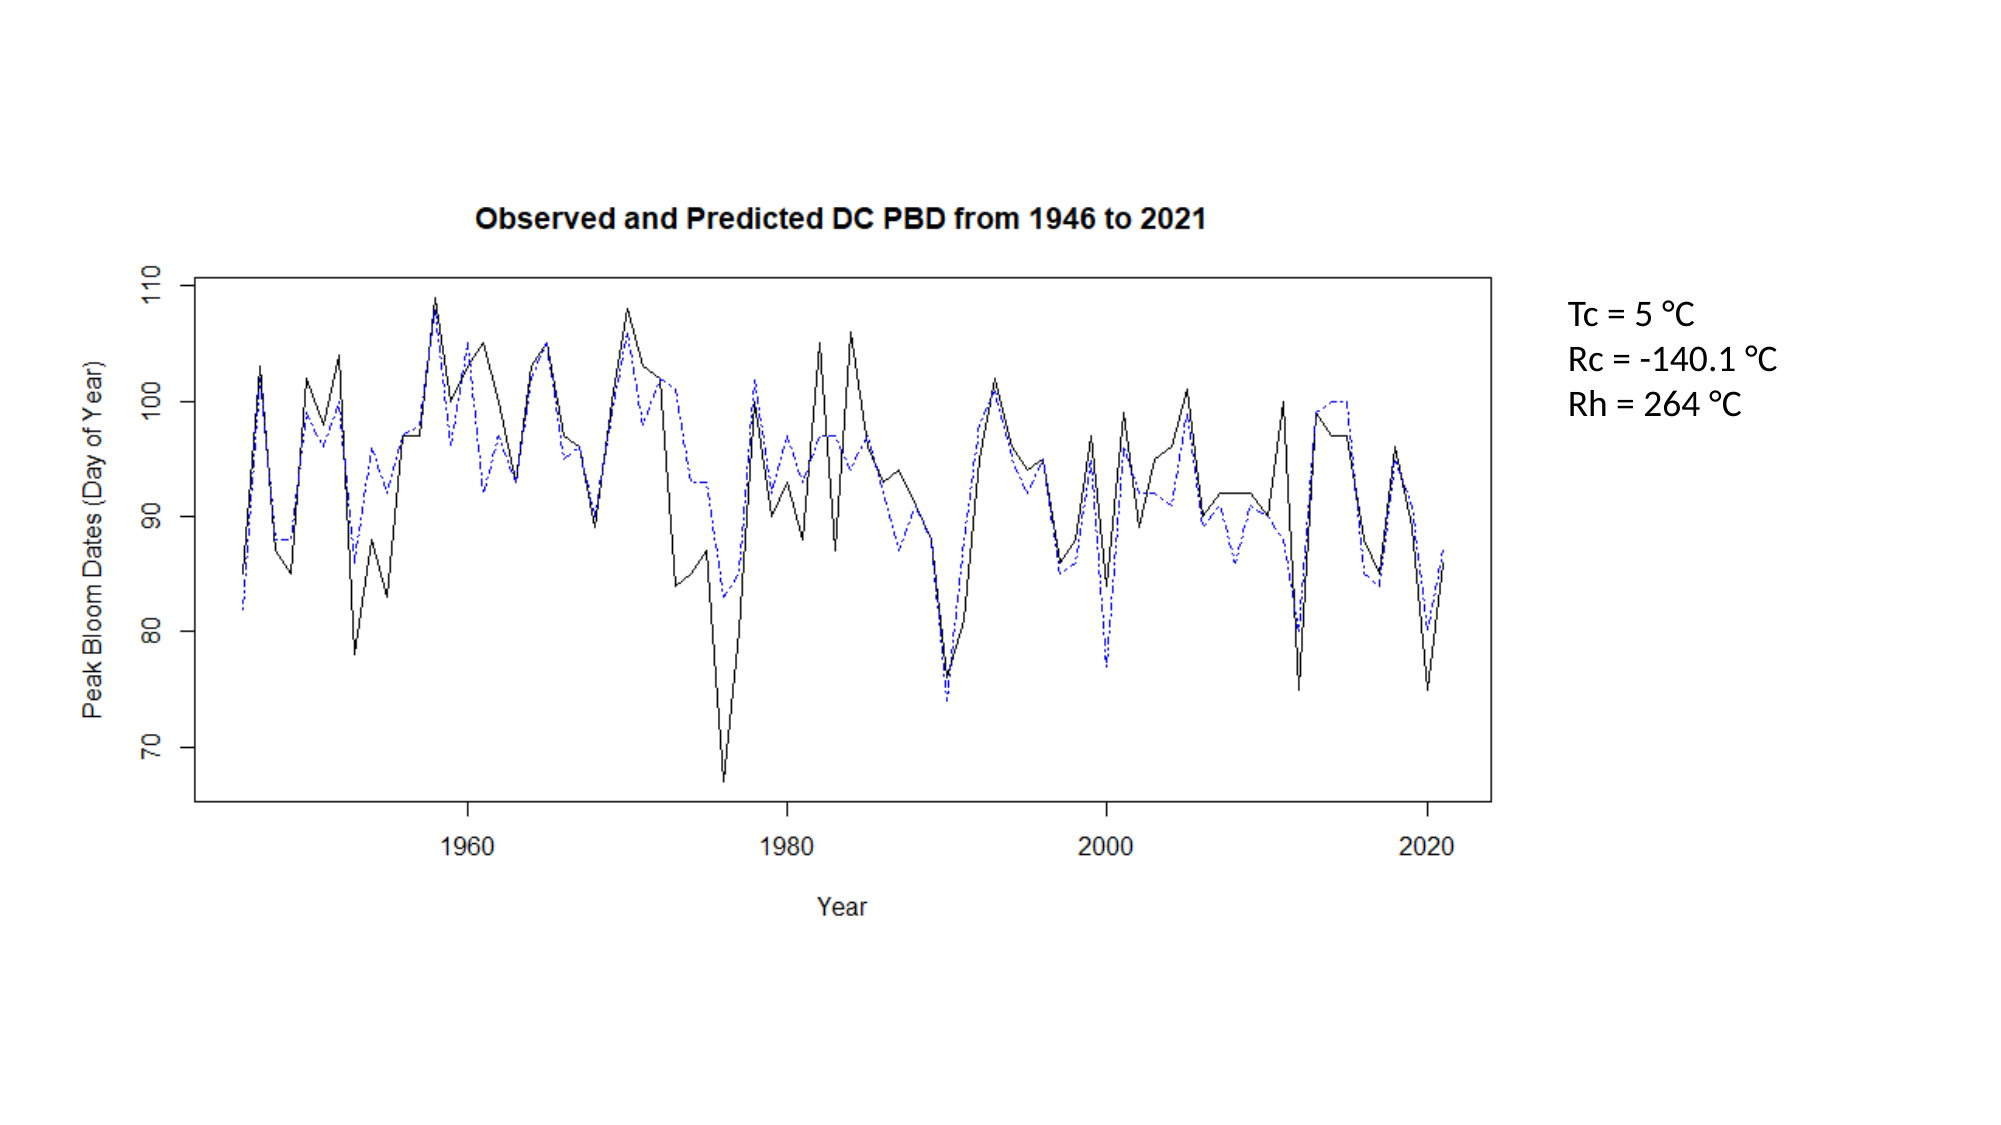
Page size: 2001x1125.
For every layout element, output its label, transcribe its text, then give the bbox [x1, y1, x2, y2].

text_box Tc = 5 °C Rc = -140.1 °C Rh = 264 °C [1552, 281, 1904, 432]
picture [75, 192, 1500, 933]
